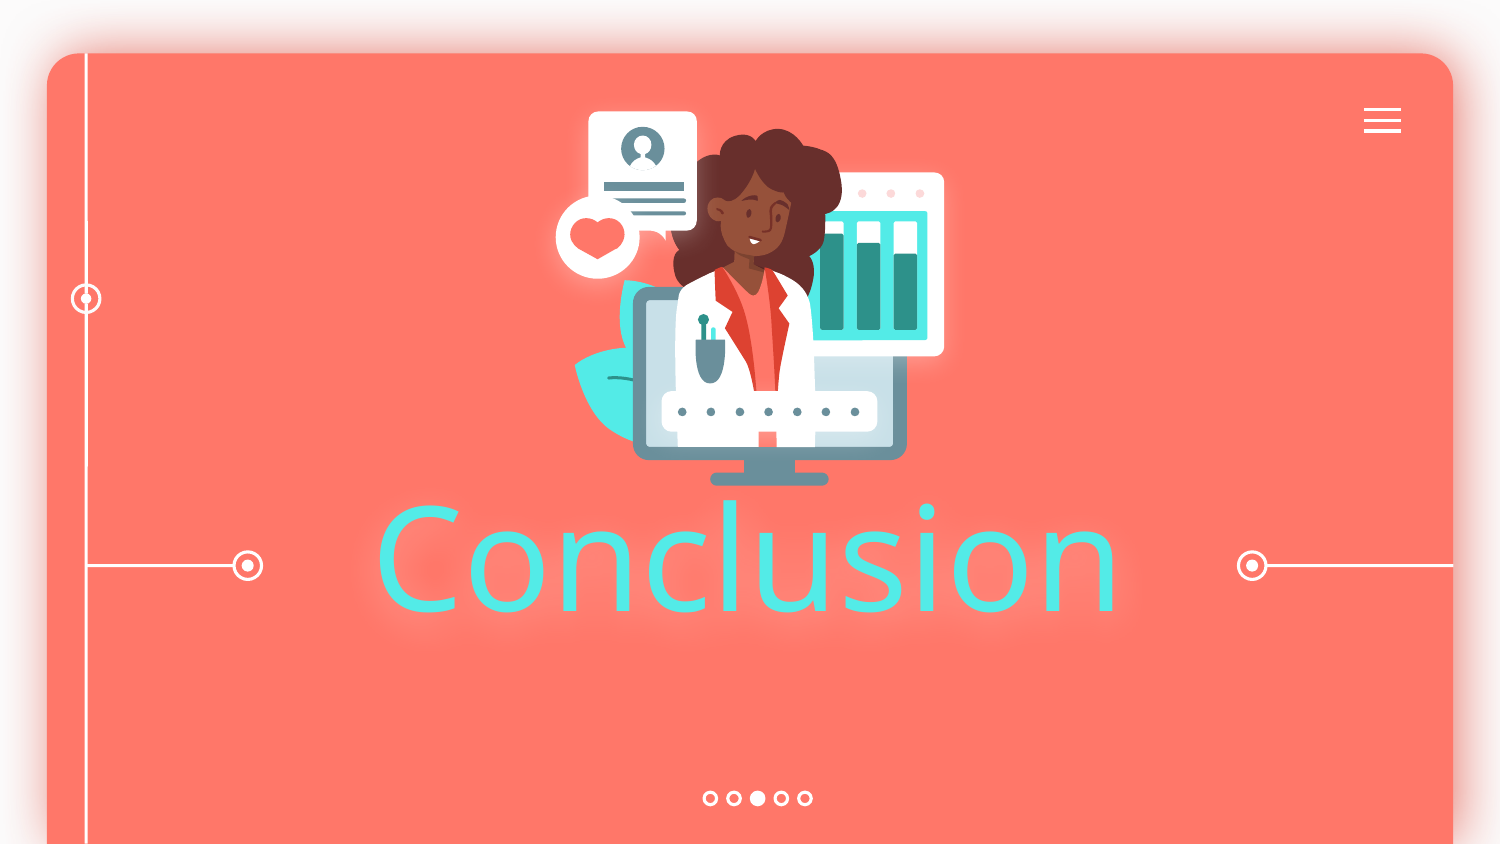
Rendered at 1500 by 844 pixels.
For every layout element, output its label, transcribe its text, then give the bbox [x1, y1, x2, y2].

title Conclusion [261, 484, 1235, 778]
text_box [555, 111, 945, 486]
